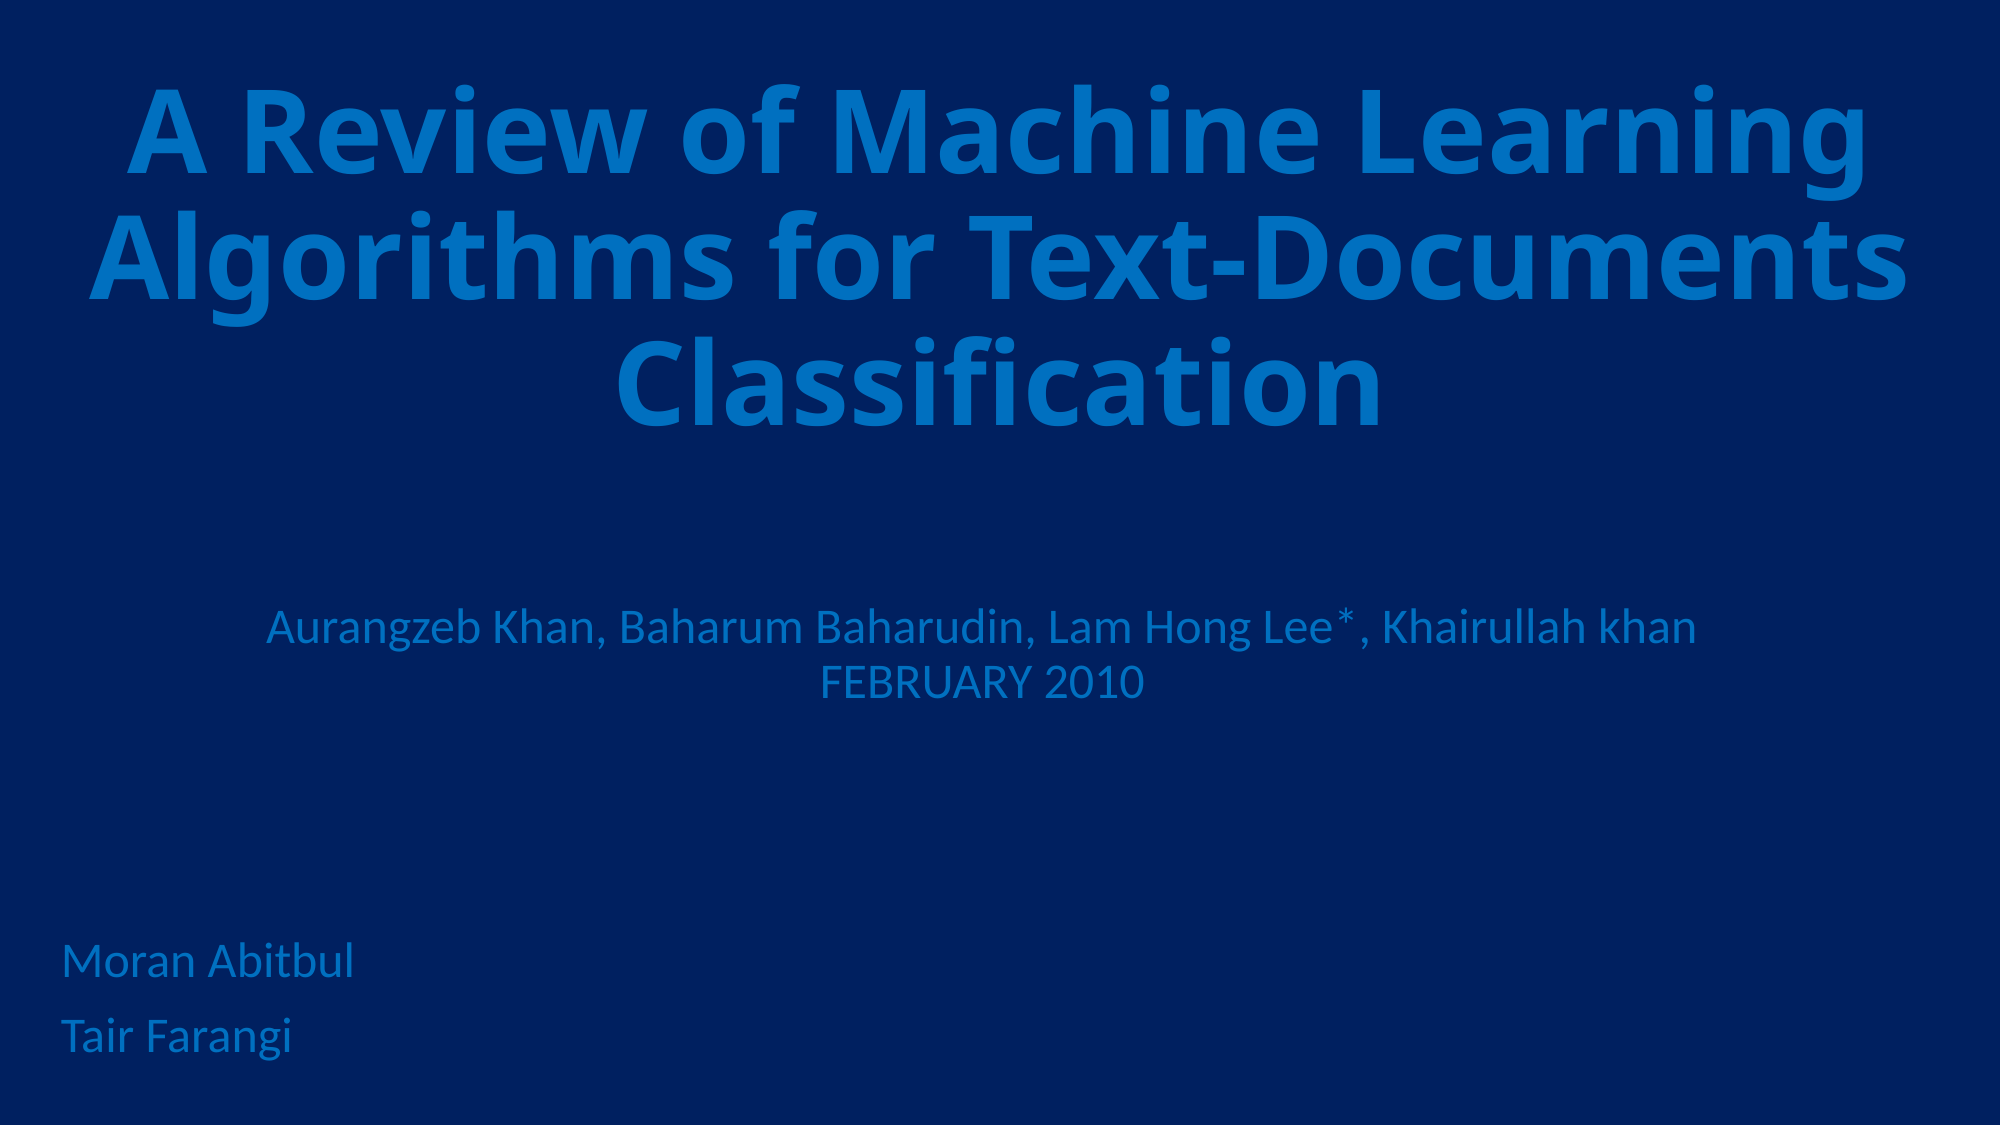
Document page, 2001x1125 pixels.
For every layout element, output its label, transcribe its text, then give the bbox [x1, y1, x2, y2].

subtitle Aurangzeb Khan, Baharum Baharudin, Lam Hong Lee*, Khairullah khan FEBRUARY 2010 [232, 593, 1733, 761]
text_box Moran Abitbul Tair Farangi [45, 927, 1290, 1095]
title A Review of Machine Learning Algorithms for Text-Documents Classification [45, 65, 1955, 458]
